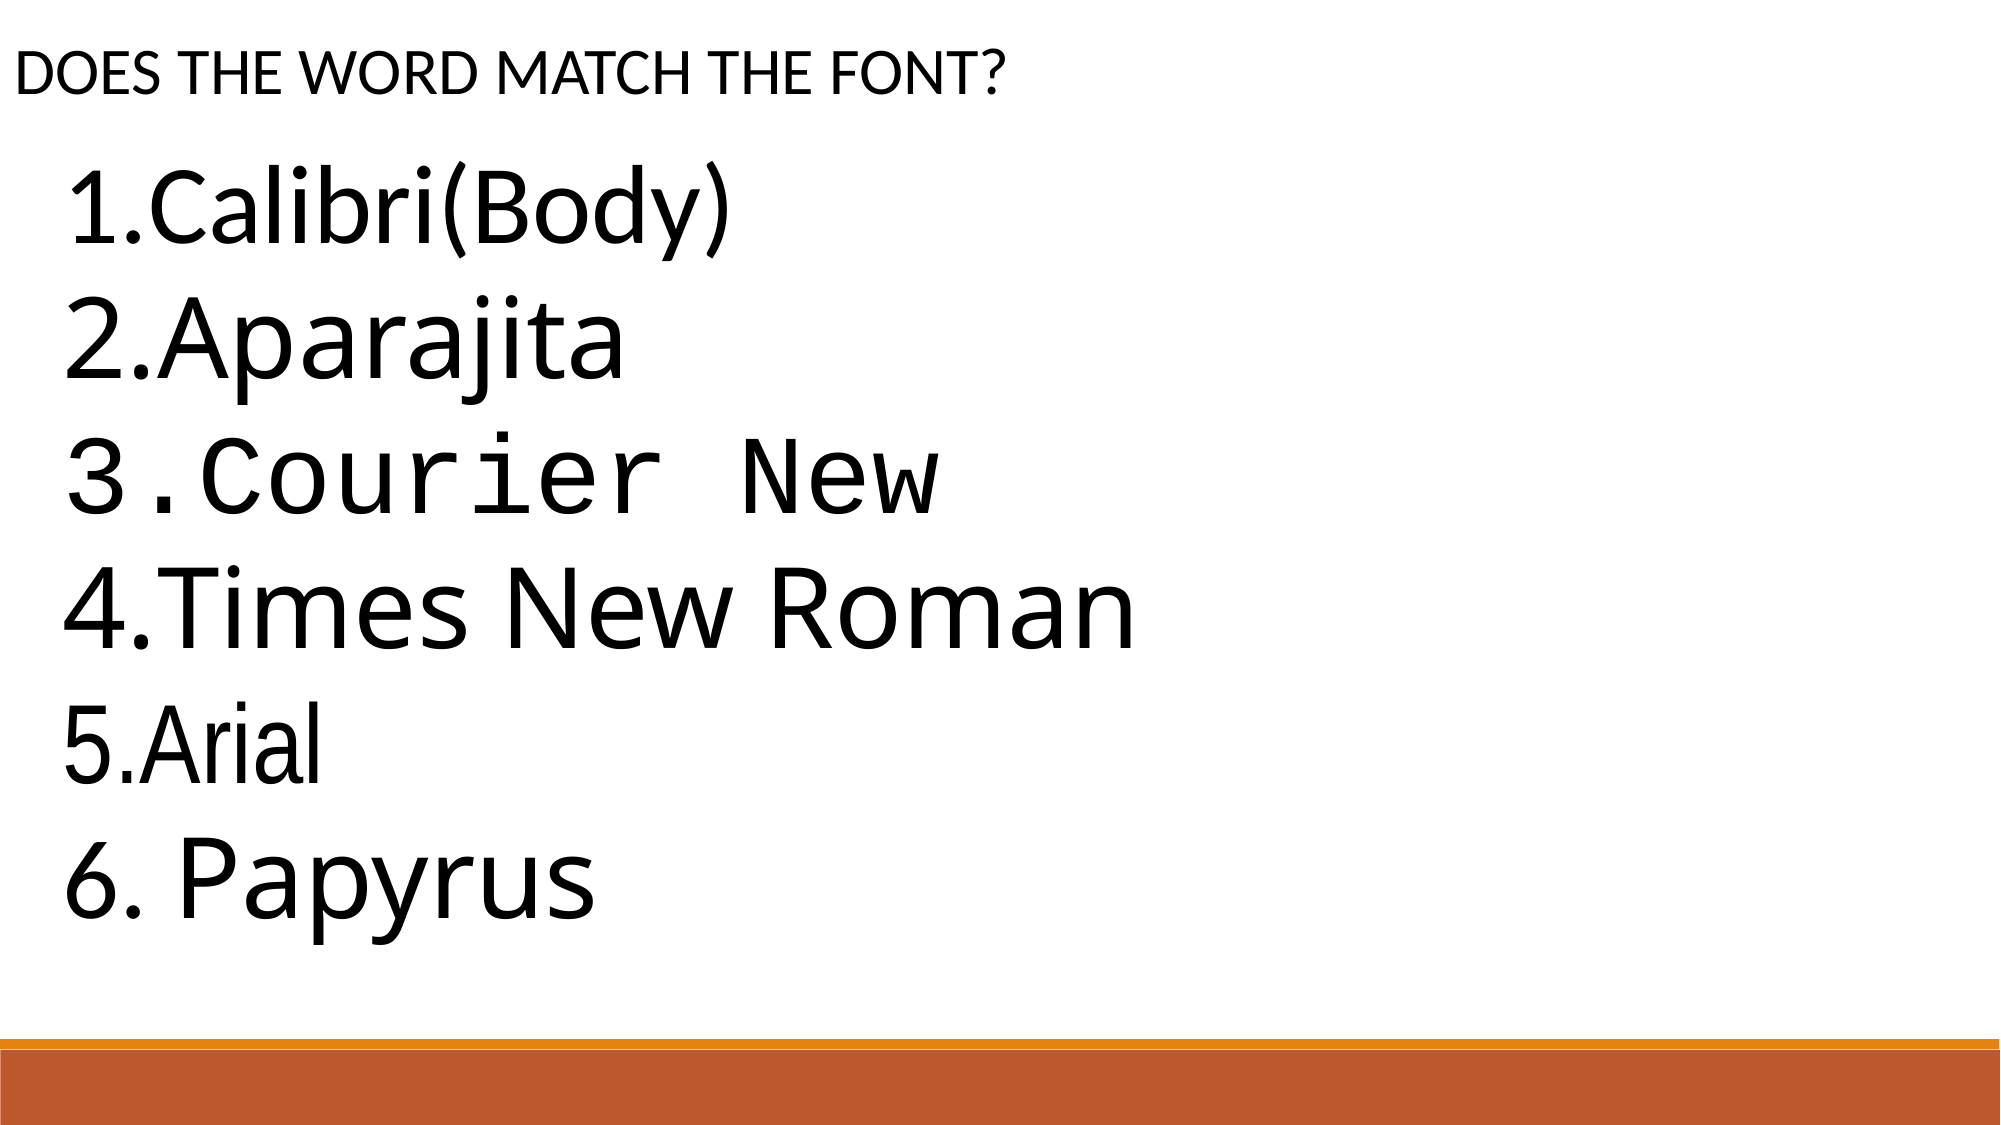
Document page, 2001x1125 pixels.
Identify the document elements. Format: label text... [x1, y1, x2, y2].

text_box Calibri(Body) Aparajita Courier New Times New Roman Arial 6. Papyrus [47, 123, 2000, 993]
text_box DOES THE WORD MATCH THE FONT? [0, 20, 2000, 116]
